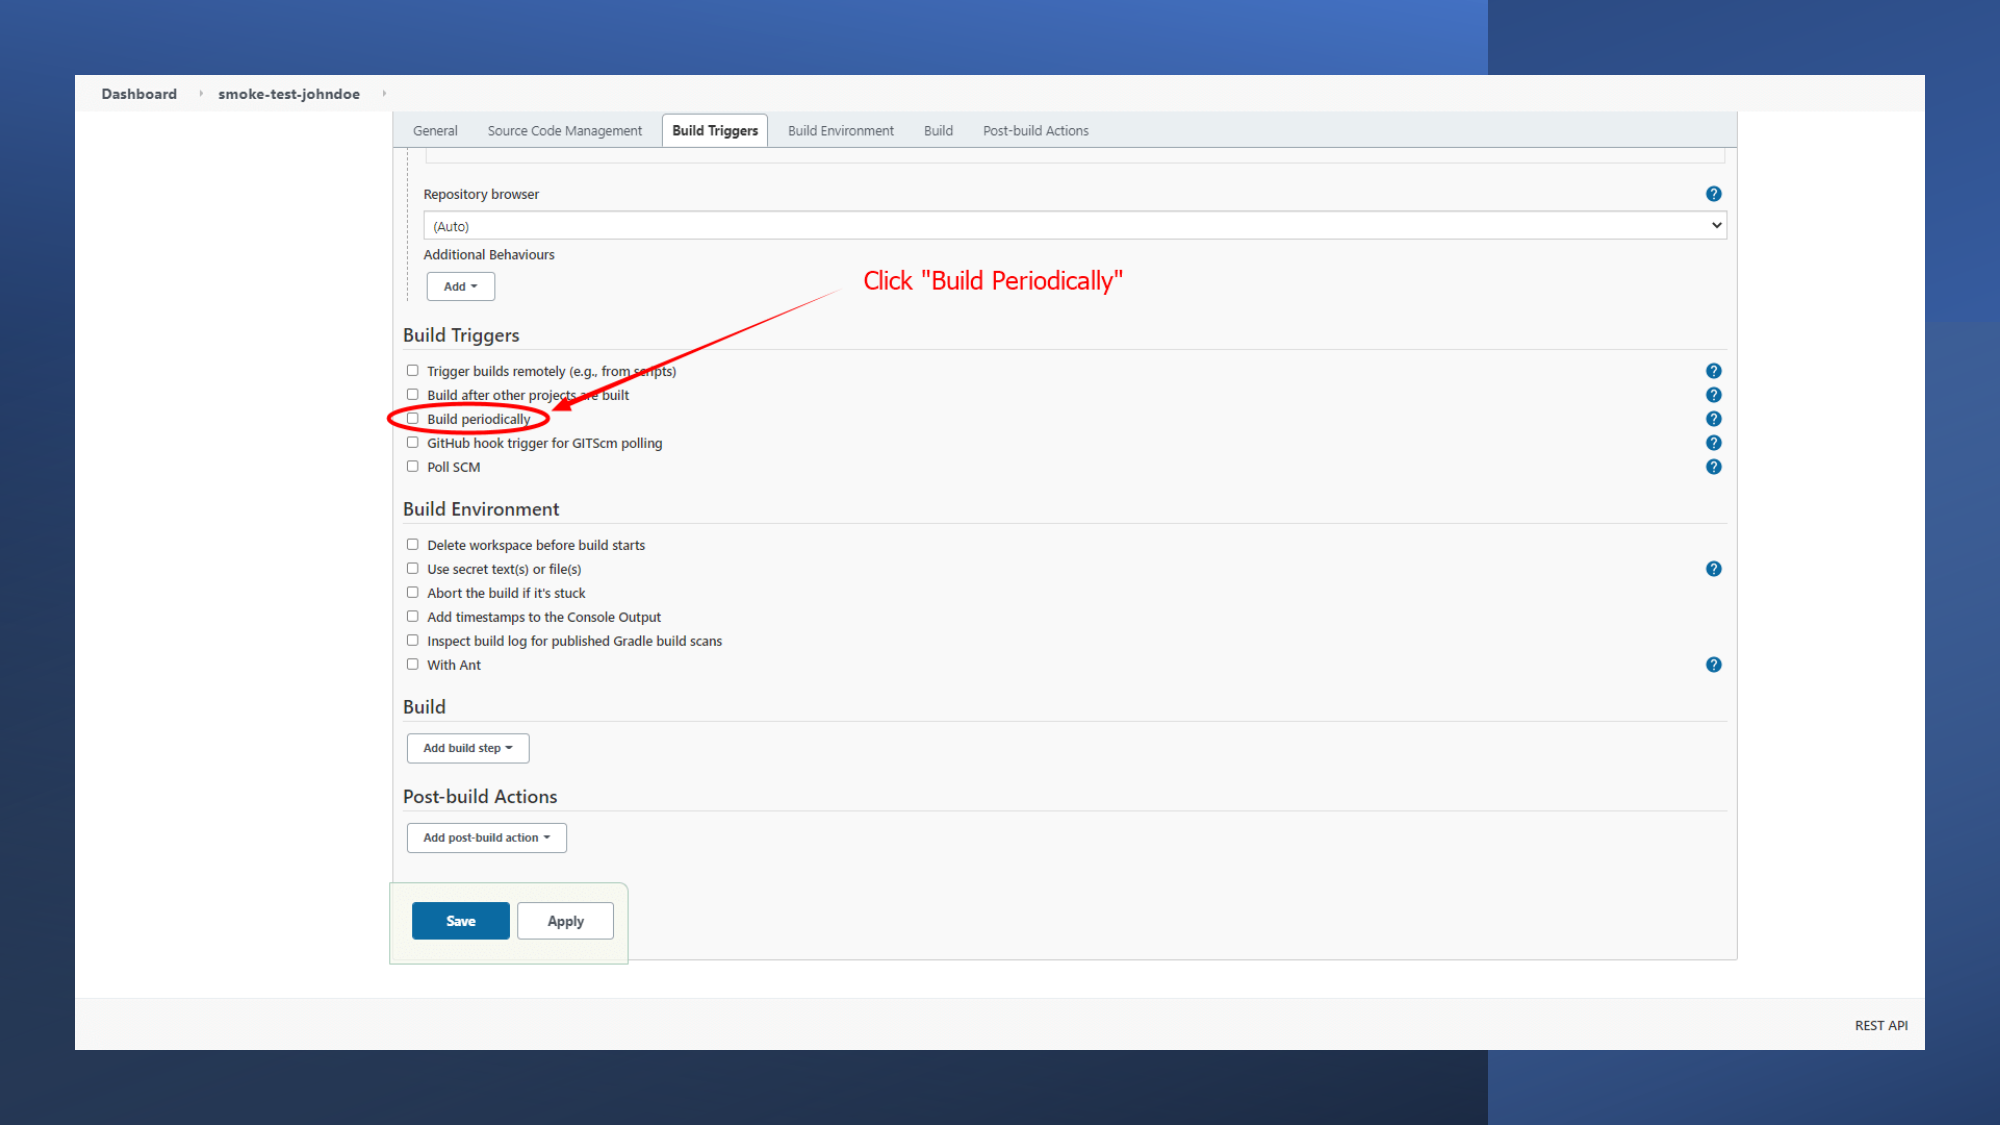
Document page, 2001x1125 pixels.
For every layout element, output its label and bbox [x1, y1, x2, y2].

text_box [1489, 0, 2000, 321]
picture [74, 74, 1925, 1050]
text_box [0, 0, 1489, 321]
text_box [0, 321, 2000, 1125]
